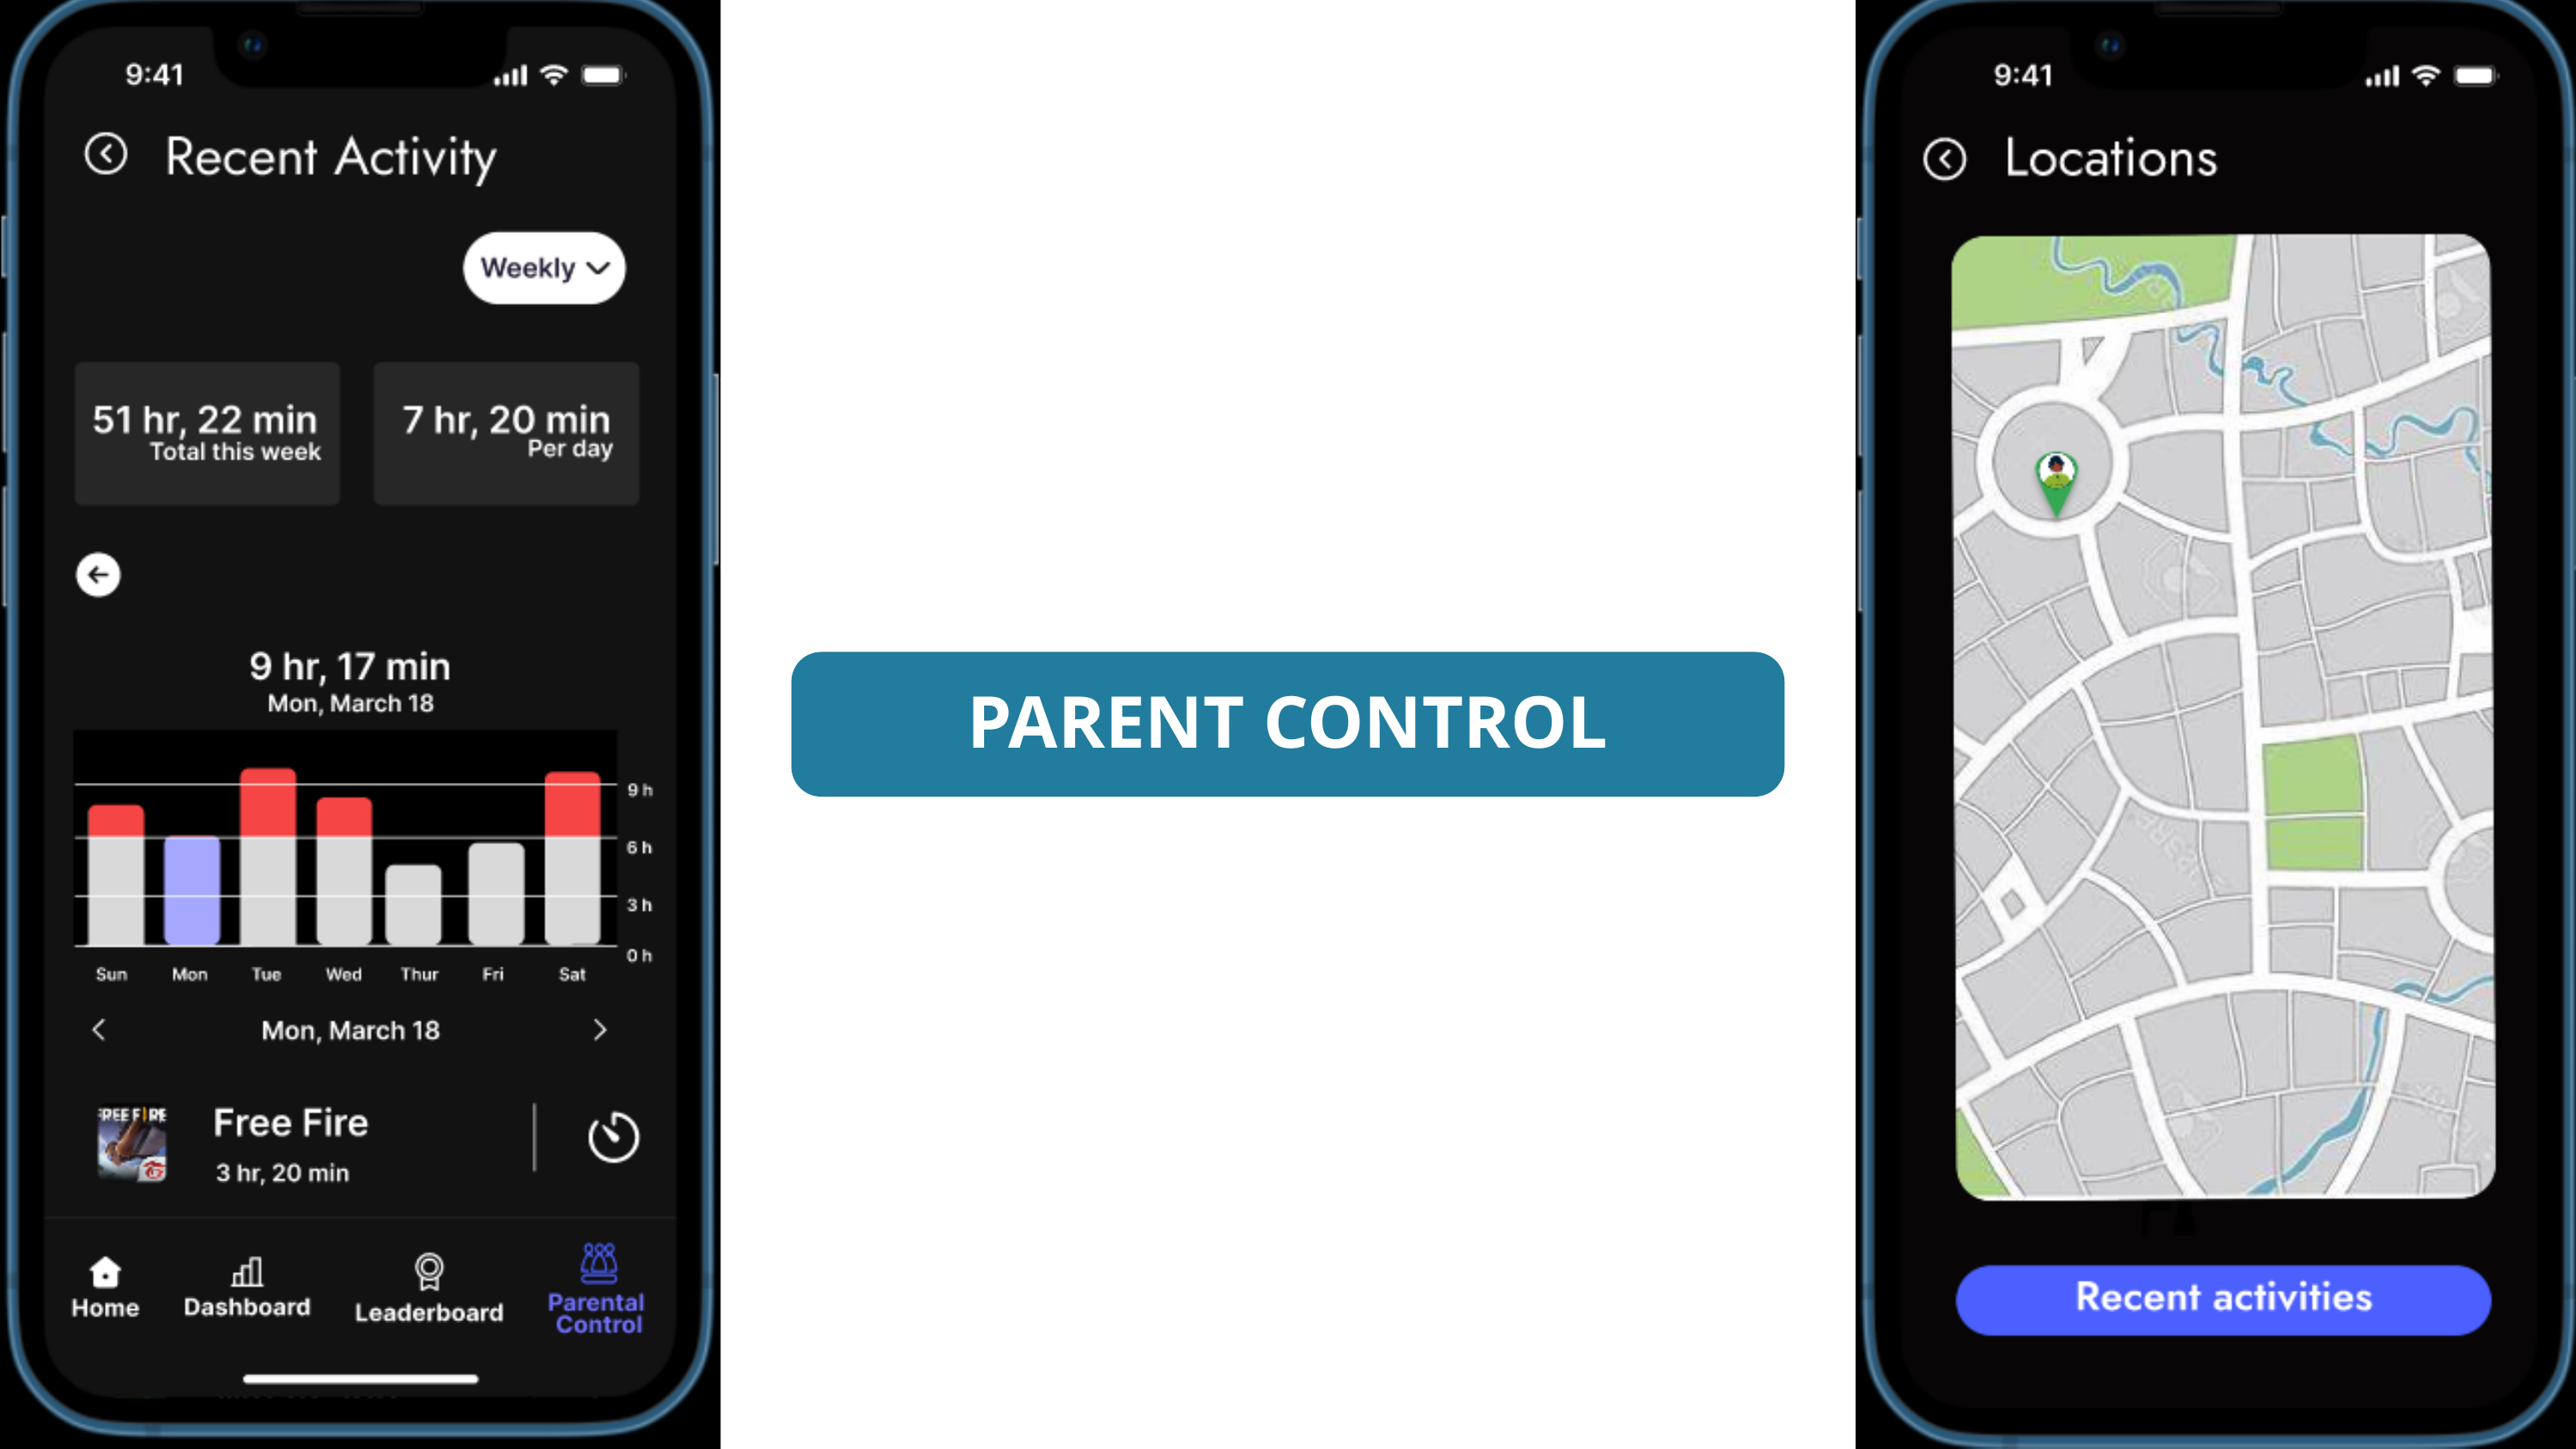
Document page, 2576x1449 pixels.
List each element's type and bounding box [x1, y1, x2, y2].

text_box [1856, 0, 2576, 1449]
text_box [791, 652, 1785, 797]
text_box [0, 0, 721, 1449]
